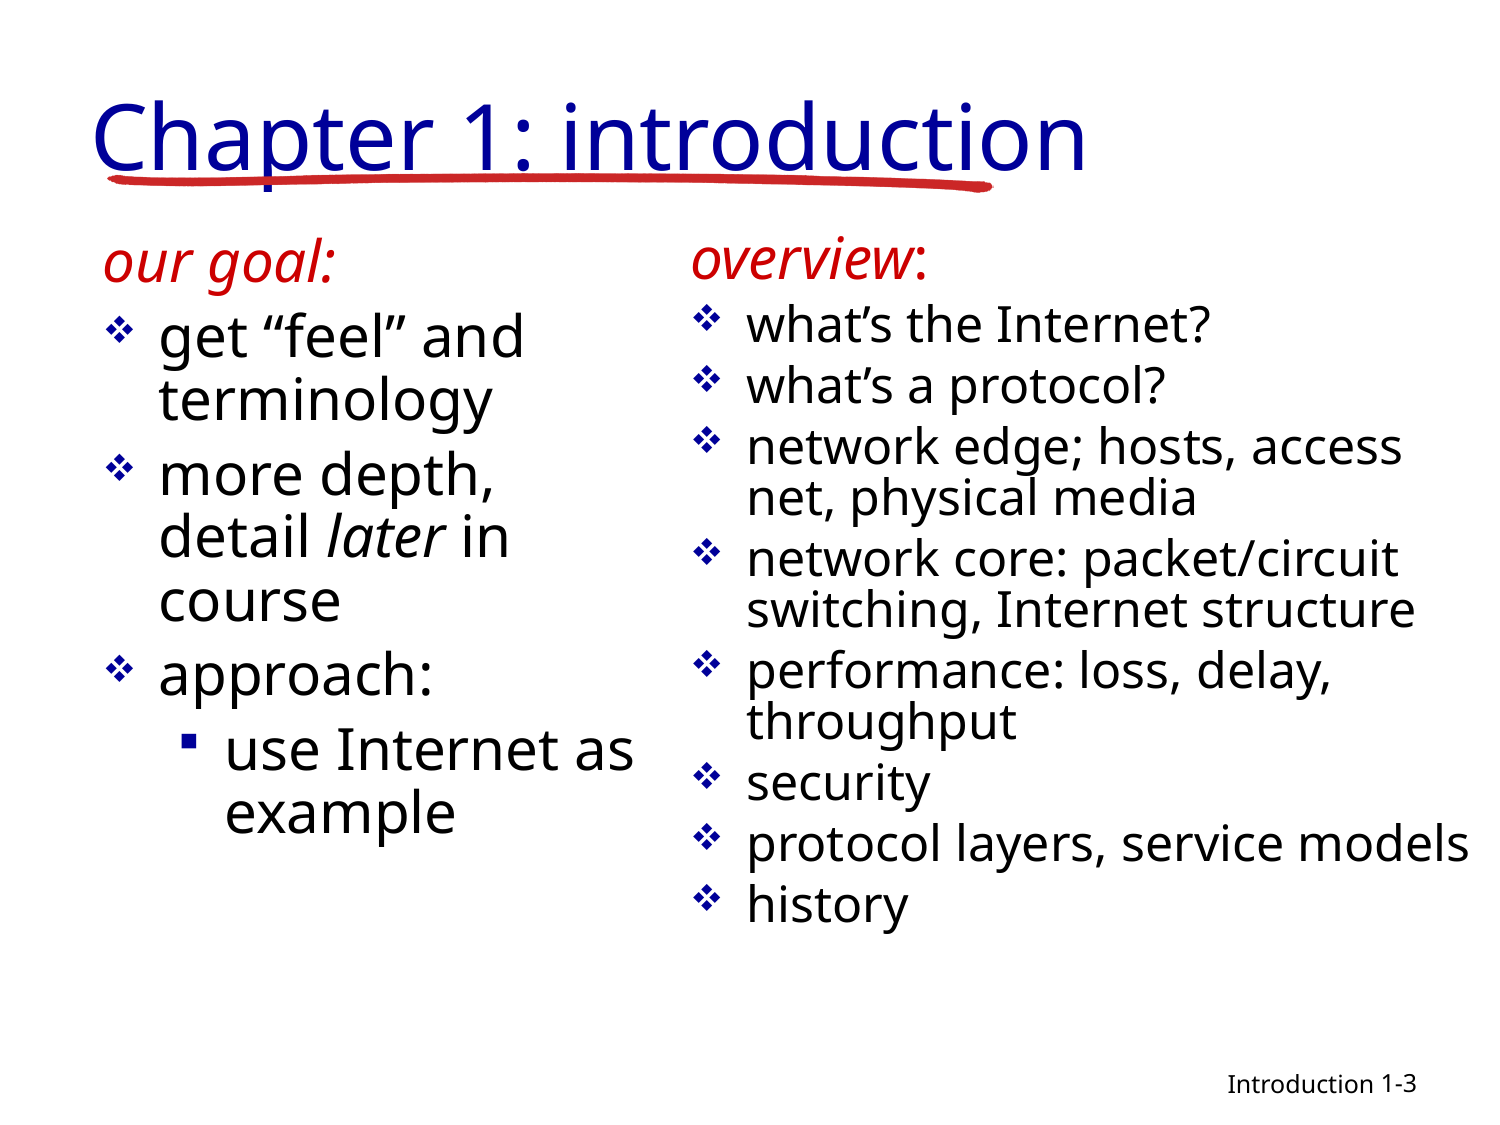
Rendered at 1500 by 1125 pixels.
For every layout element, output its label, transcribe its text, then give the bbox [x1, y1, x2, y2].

list overview: what’s the Internet? what’s a protocol? network edge; hosts, access net, physical media network core: packet/circuit switching, Internet structure performance: loss, delay, throughput security protocol layers, service models history [674, 224, 1500, 1086]
slide_number 1-3 [1365, 1059, 1477, 1106]
list our goal: get “feel” and terminology more depth, detail later in course approach: use Internet as example [87, 224, 674, 988]
title Chapter 1: introduction [74, 39, 1351, 228]
footer Introduction [914, 1086, 1391, 1109]
picture [103, 168, 1004, 198]
